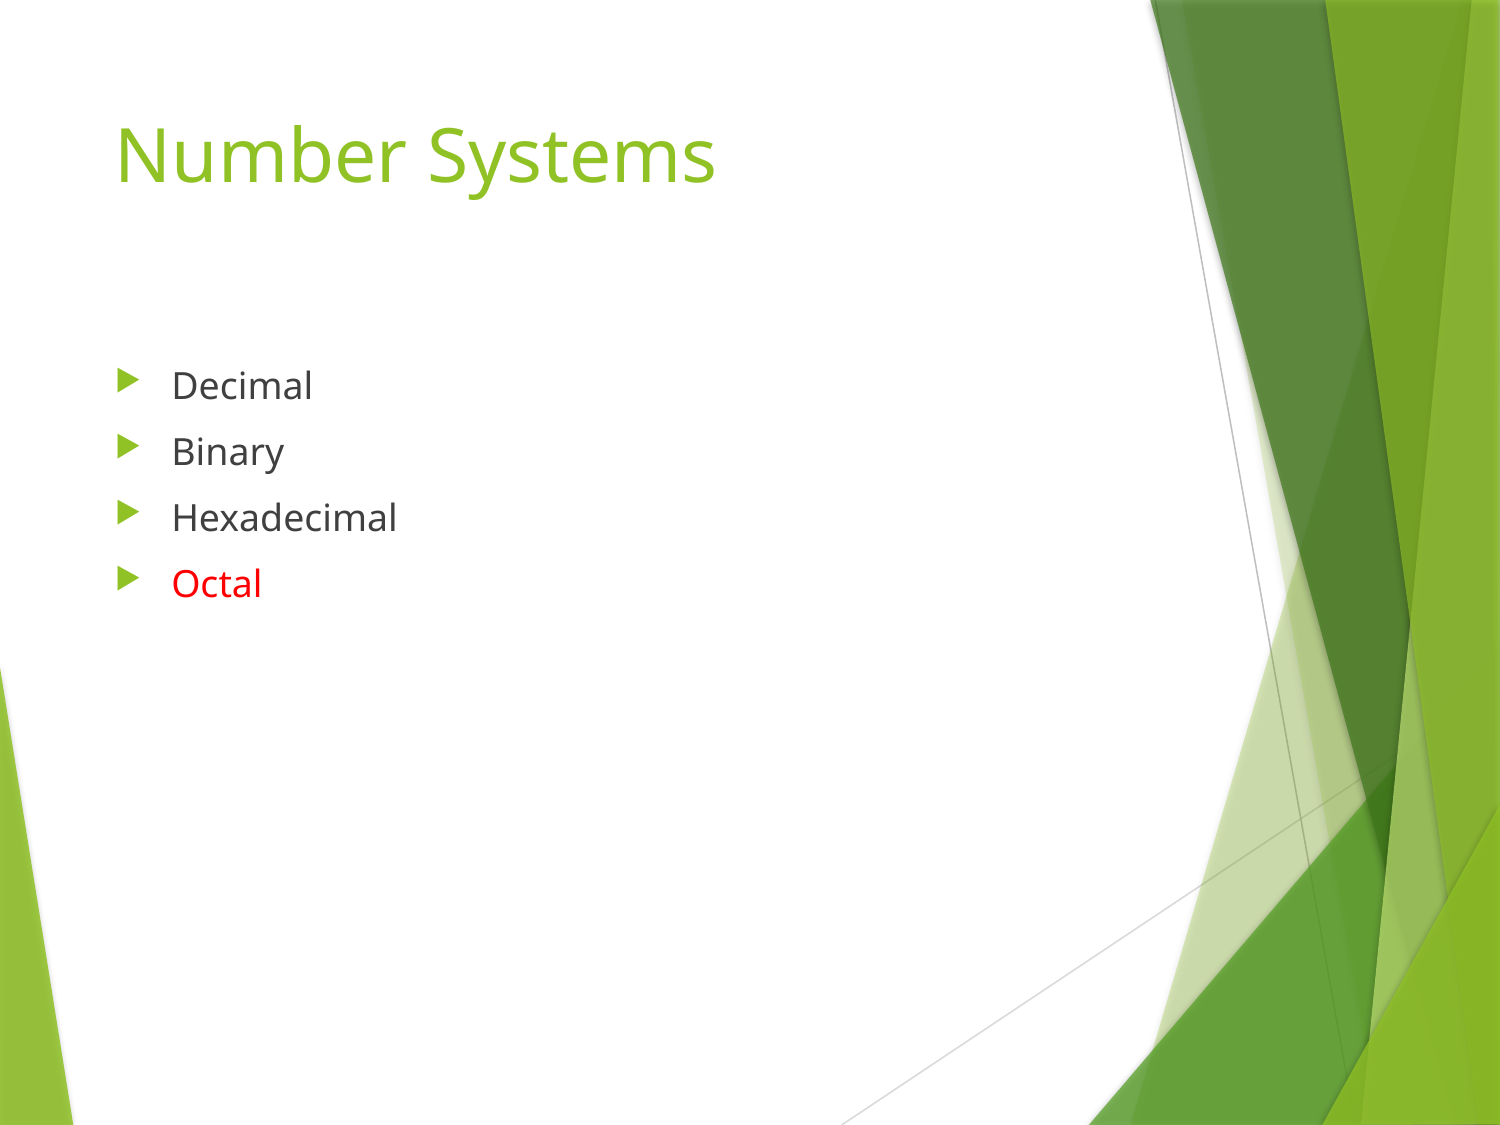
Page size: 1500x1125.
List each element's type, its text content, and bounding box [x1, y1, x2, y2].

list Decimal Binary Hexadecimal Octal [99, 354, 1142, 992]
title Number Systems [99, 99, 1142, 317]
